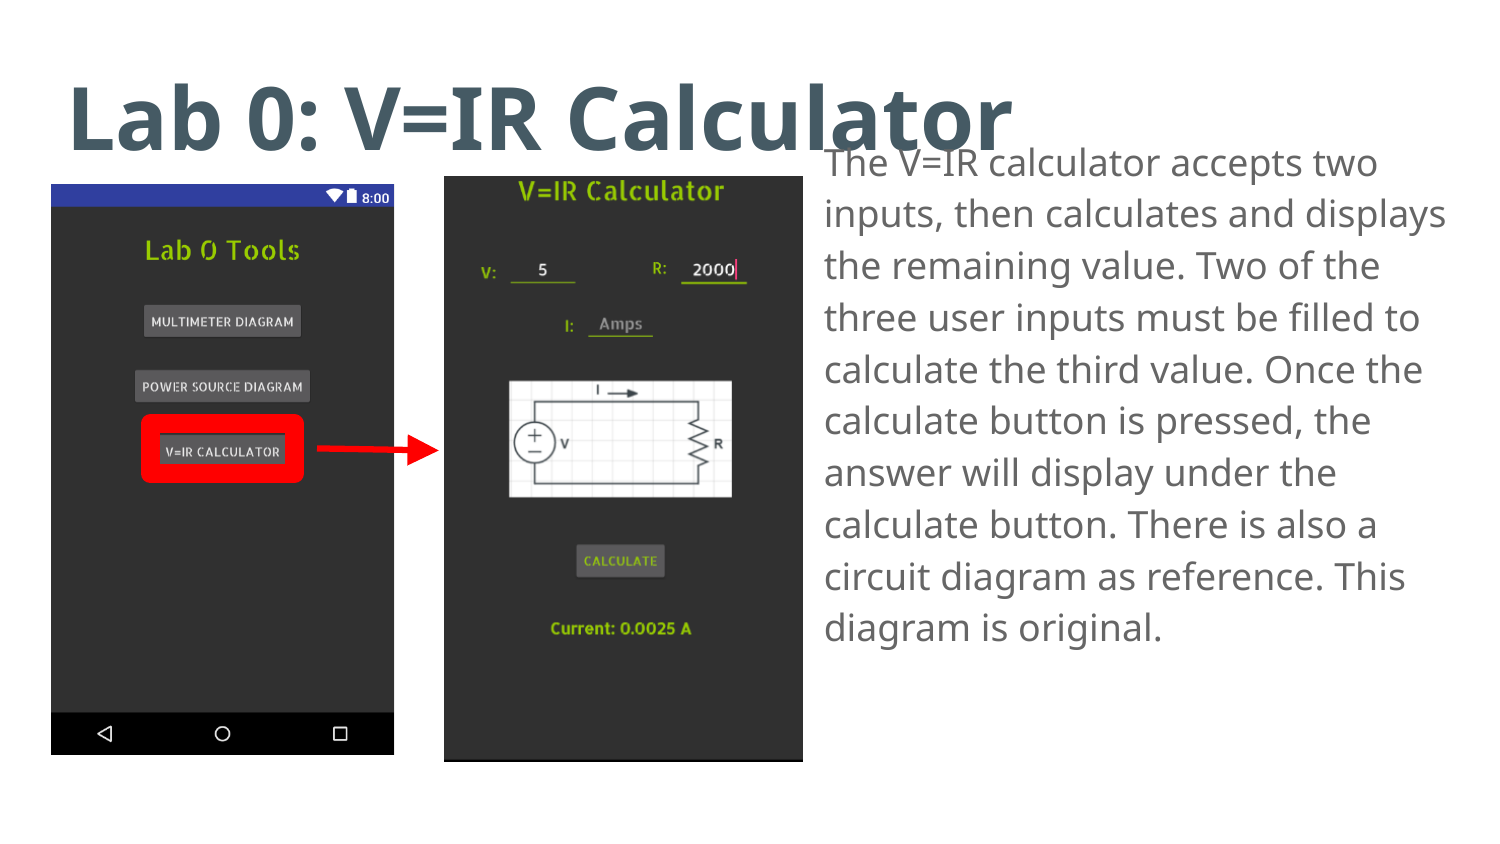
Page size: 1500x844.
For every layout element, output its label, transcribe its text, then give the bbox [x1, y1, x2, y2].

title Lab 0: V=IR Calculator [51, 48, 1449, 180]
picture [444, 176, 803, 763]
picture [50, 183, 396, 755]
list The V=IR calculator accepts two inputs, then calculates and displays the remaining value. Two of the three user inputs must be filled to calculate the third value. Once the calculate button is pressed, the answer will display under the calculate button. There is also a circuit diagram as reference. This diagram is original. [808, 116, 1494, 794]
